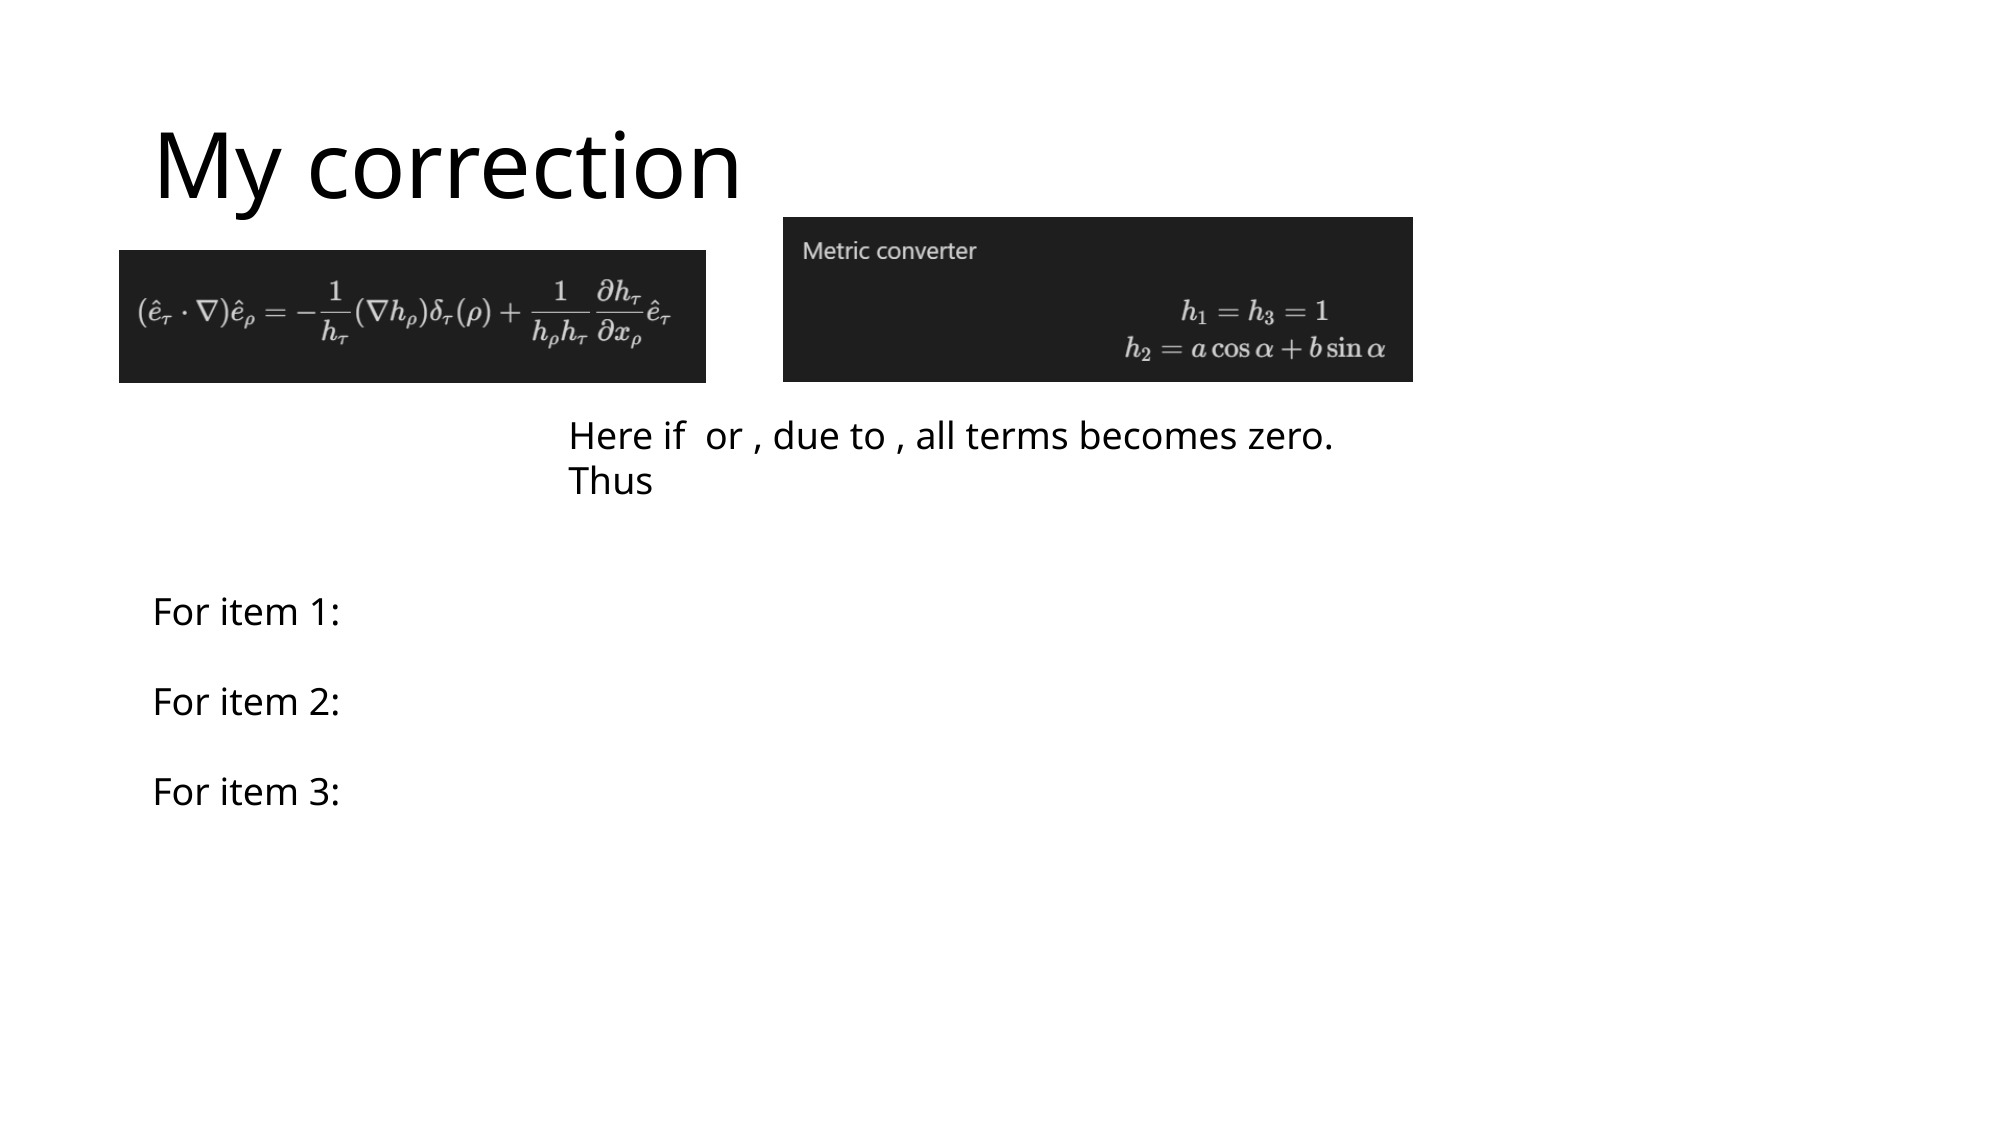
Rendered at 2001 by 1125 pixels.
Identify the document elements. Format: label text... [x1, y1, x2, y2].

list [137, 299, 1863, 1014]
title My correction [137, 59, 1863, 278]
picture [783, 217, 1413, 382]
picture [119, 250, 706, 383]
